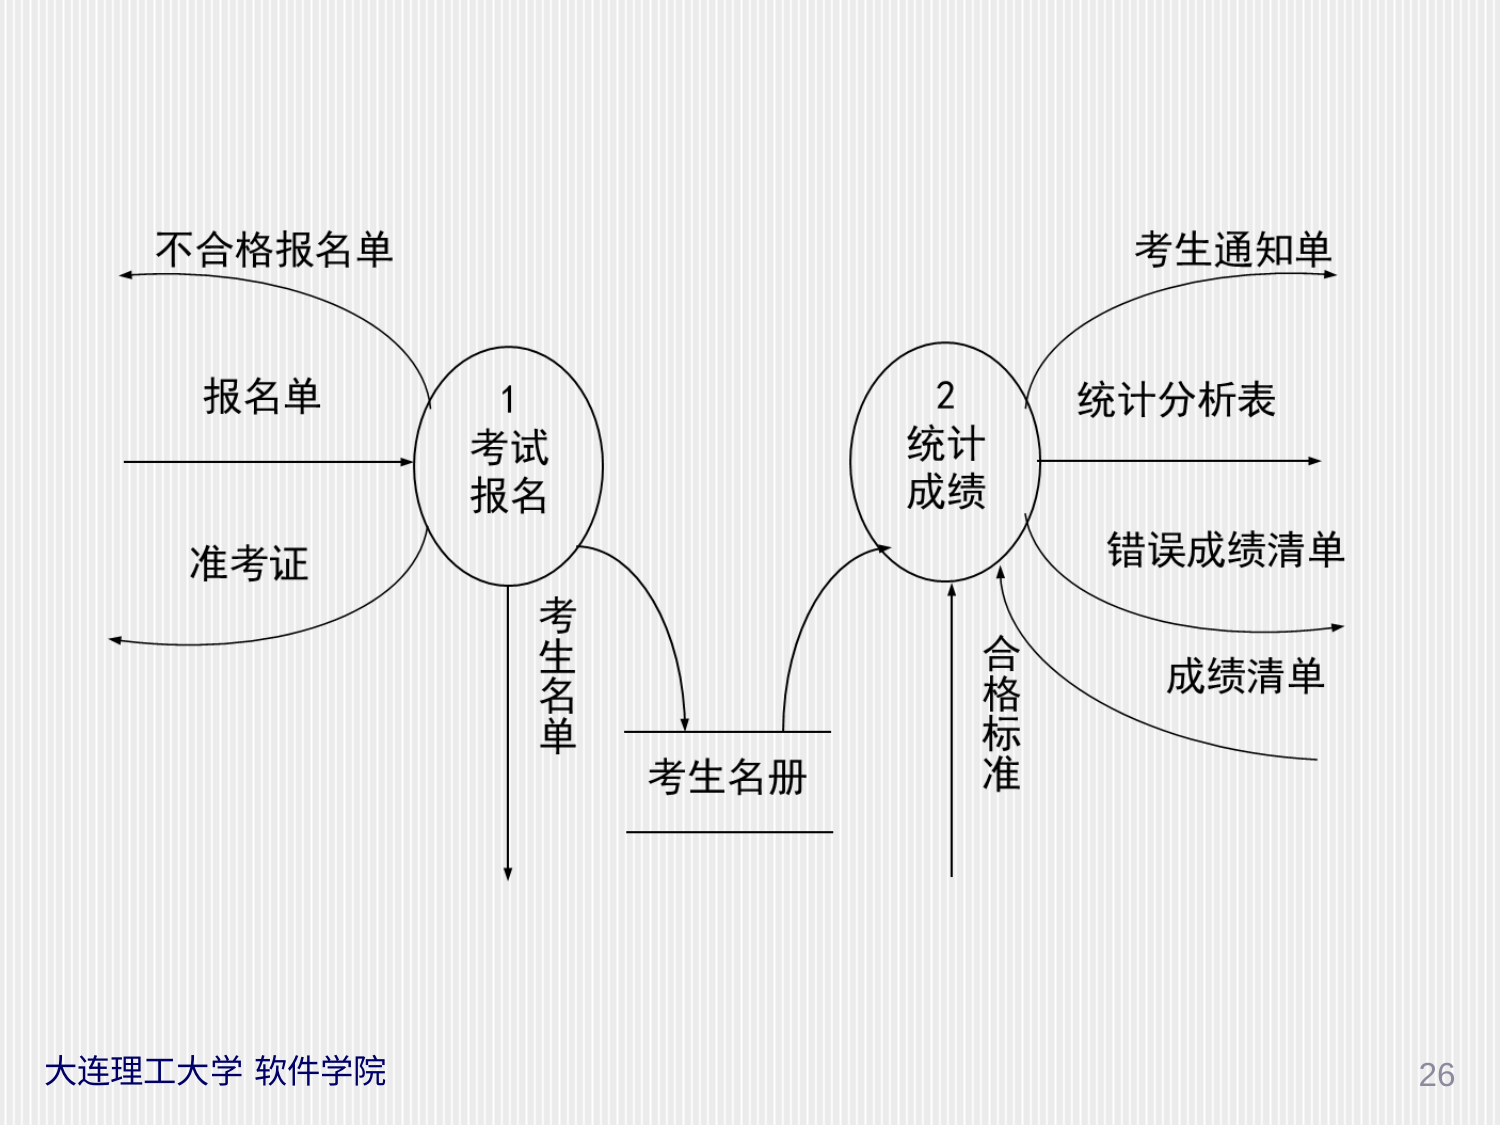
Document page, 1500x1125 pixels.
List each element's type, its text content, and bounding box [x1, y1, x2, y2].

picture [94, 207, 1389, 908]
footer 大连理工大学 软件学院 [29, 1042, 976, 1103]
slide_number 26 [1120, 1042, 1471, 1103]
